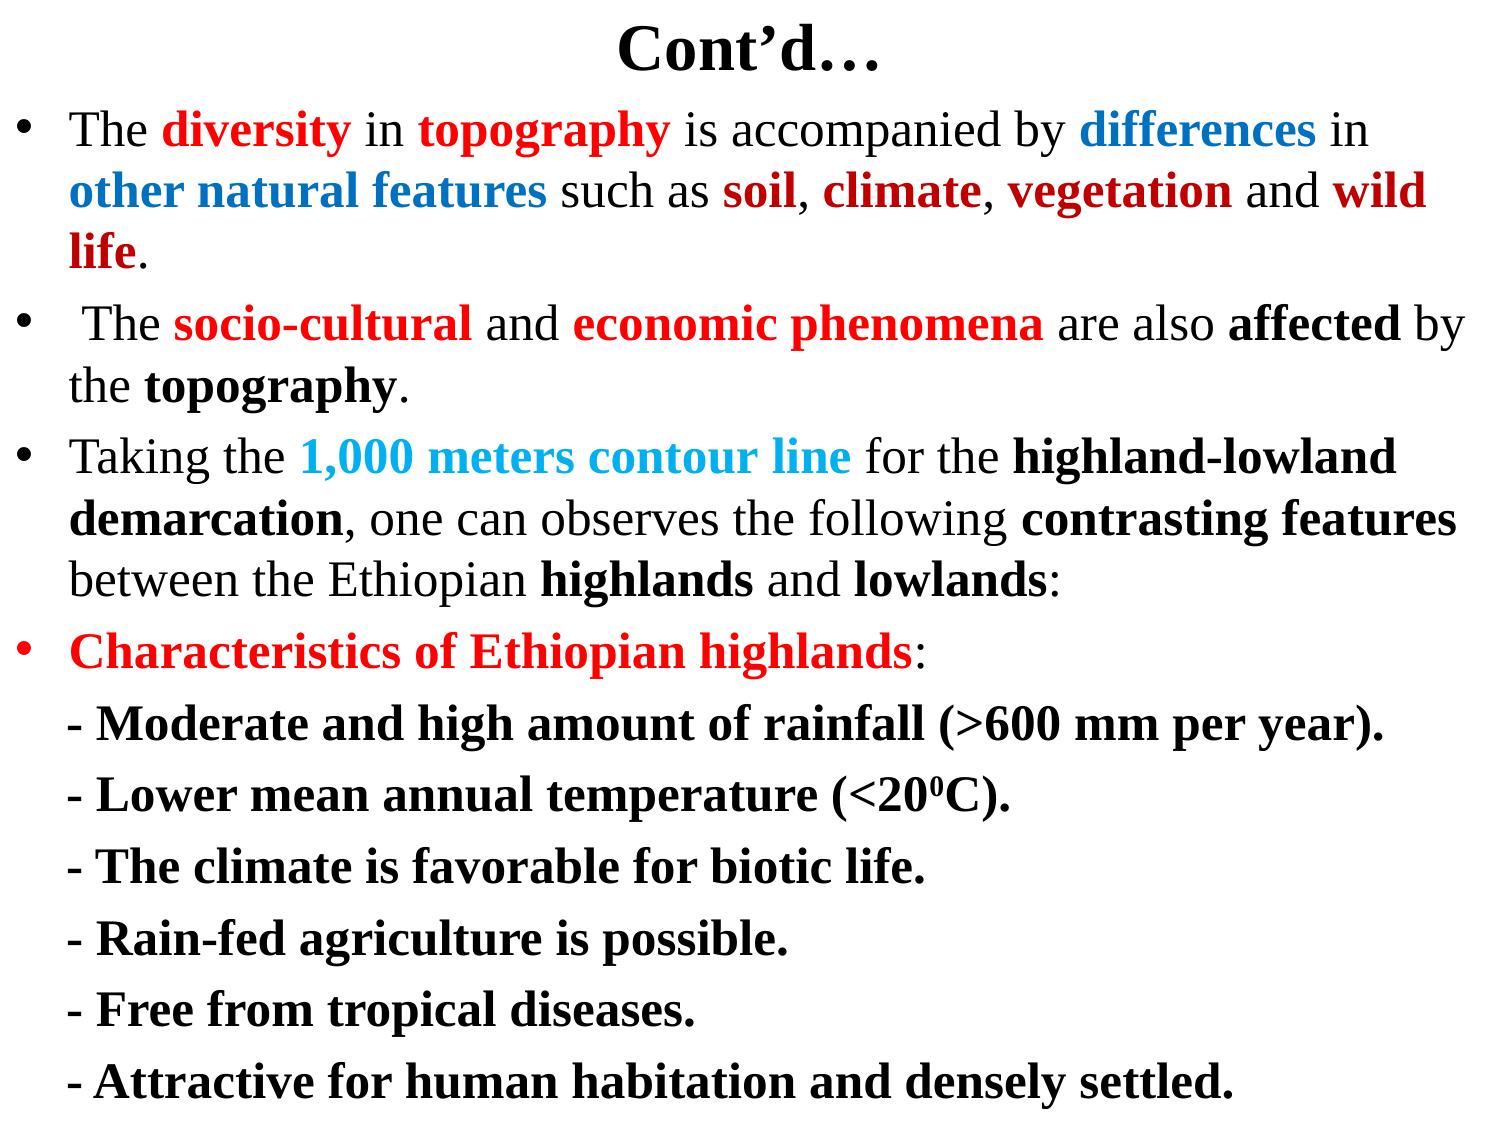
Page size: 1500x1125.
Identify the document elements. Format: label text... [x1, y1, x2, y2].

list The diversity in topography is accompanied by differences in other natural features such as soil, climate, vegetation and wild life. The socio-cultural and economic phenomena are also affected by the topography. Taking the 1,000 meters contour line for the highland-lowland demarcation, one can observes the following contrasting features between the Ethiopian highlands and lowlands: Characteristics of Ethiopian highlands: - Moderate and high amount of rainfall (>600 mm per year). - Lower mean annual temperature (<200C). - The climate is favorable for biotic life. - Rain-fed agriculture is possible. - Free from tropical diseases. - Attractive for human habitation and densely settled. [0, 87, 1500, 1125]
title Cont’d… [0, 0, 1500, 87]
